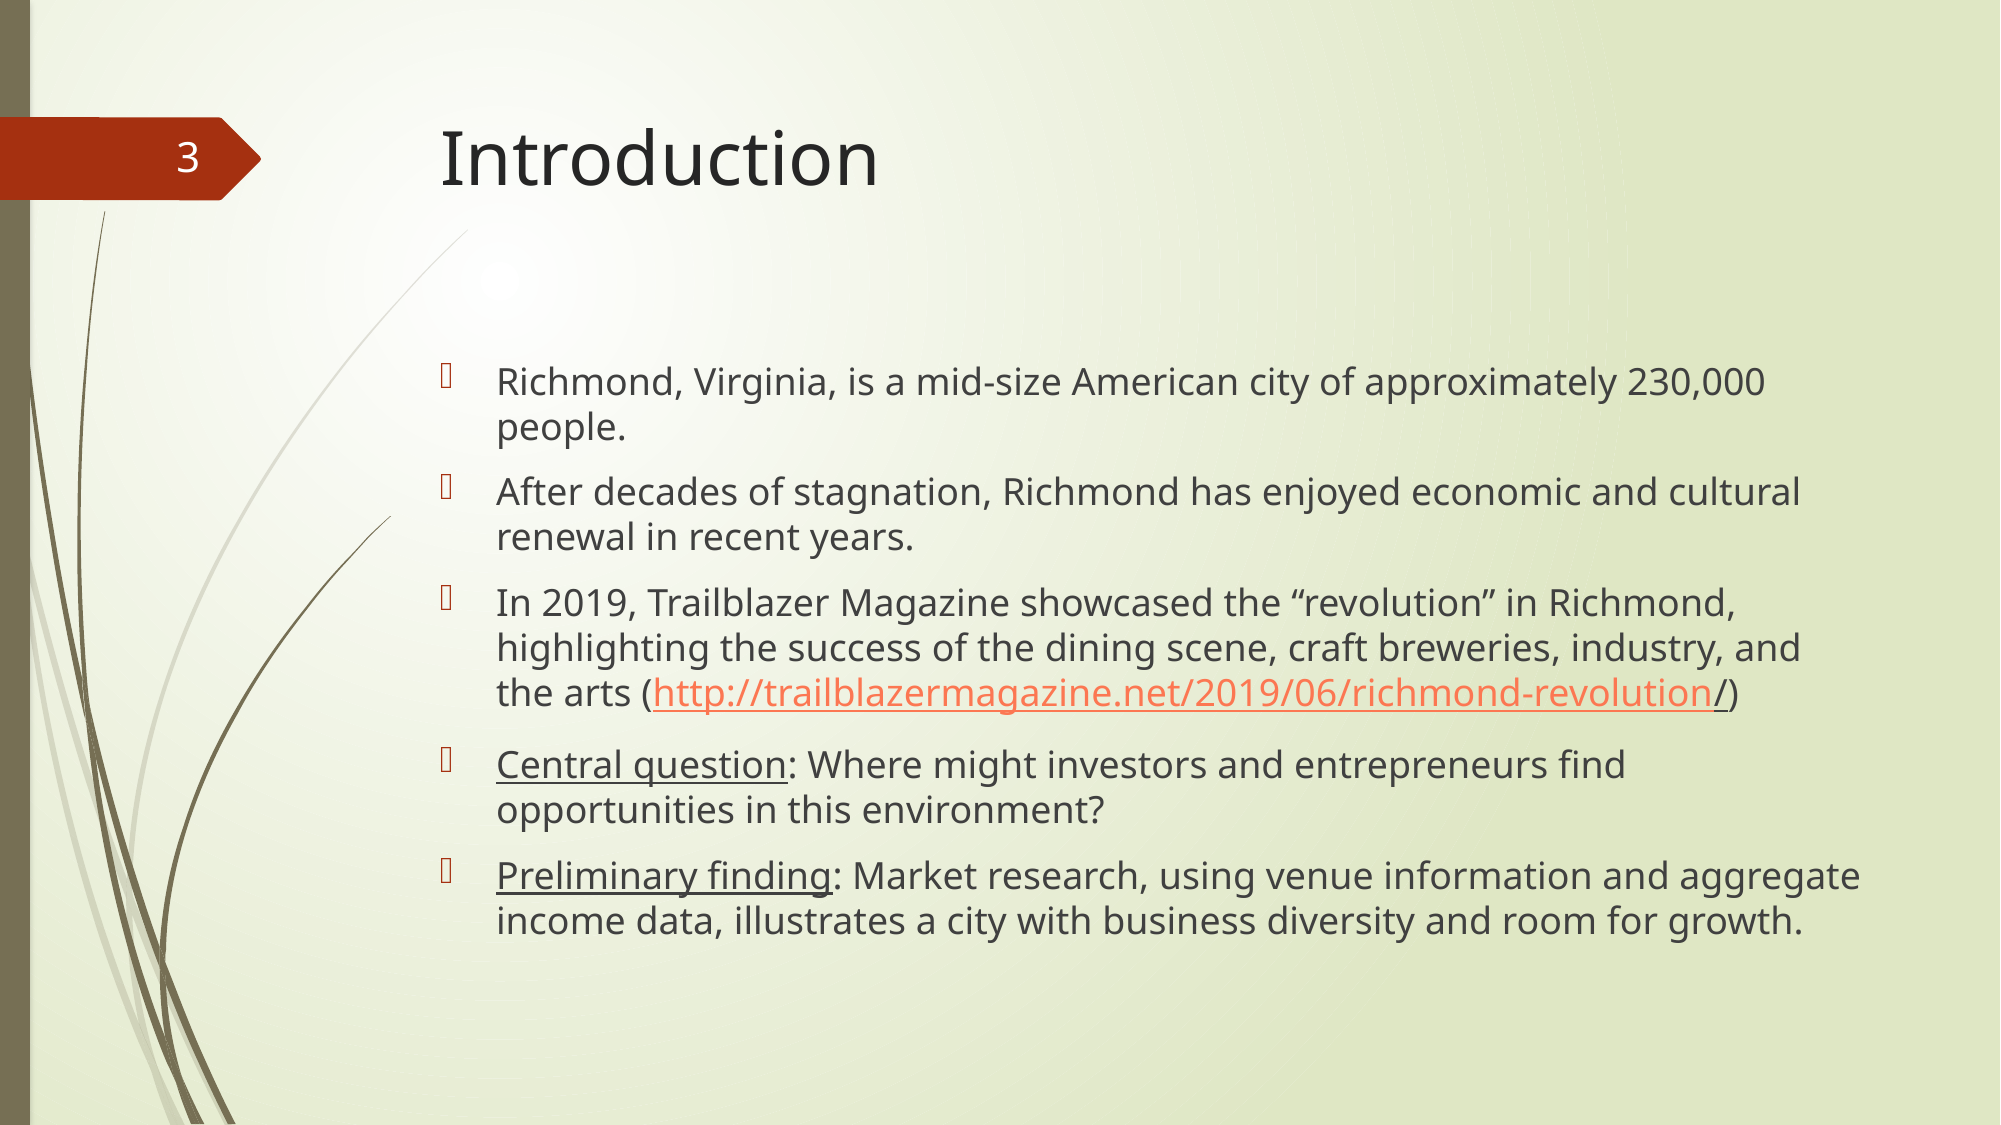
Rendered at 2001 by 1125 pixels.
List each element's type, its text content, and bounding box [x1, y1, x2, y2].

slide_number 3 [87, 129, 216, 190]
list Richmond, Virginia, is a mid-size American city of approximately 230,000 people. After decades of stagnation, Richmond has enjoyed economic and cultural renewal in recent years. In 2019, Trailblazer Magazine showcased the “revolution” in Richmond, highlighting the success of the dining scene, craft breweries, industry, and the arts (http://trailblazermagazine.net/2019/06/richmond-revolution/) Central question: Where might investors and entrepreneurs find opportunities in this environment? Preliminary finding: Market research, using venue information and aggregate income data, illustrates a city with business diversity and room for growth. [424, 350, 1888, 970]
title Introduction [425, 102, 1888, 313]
